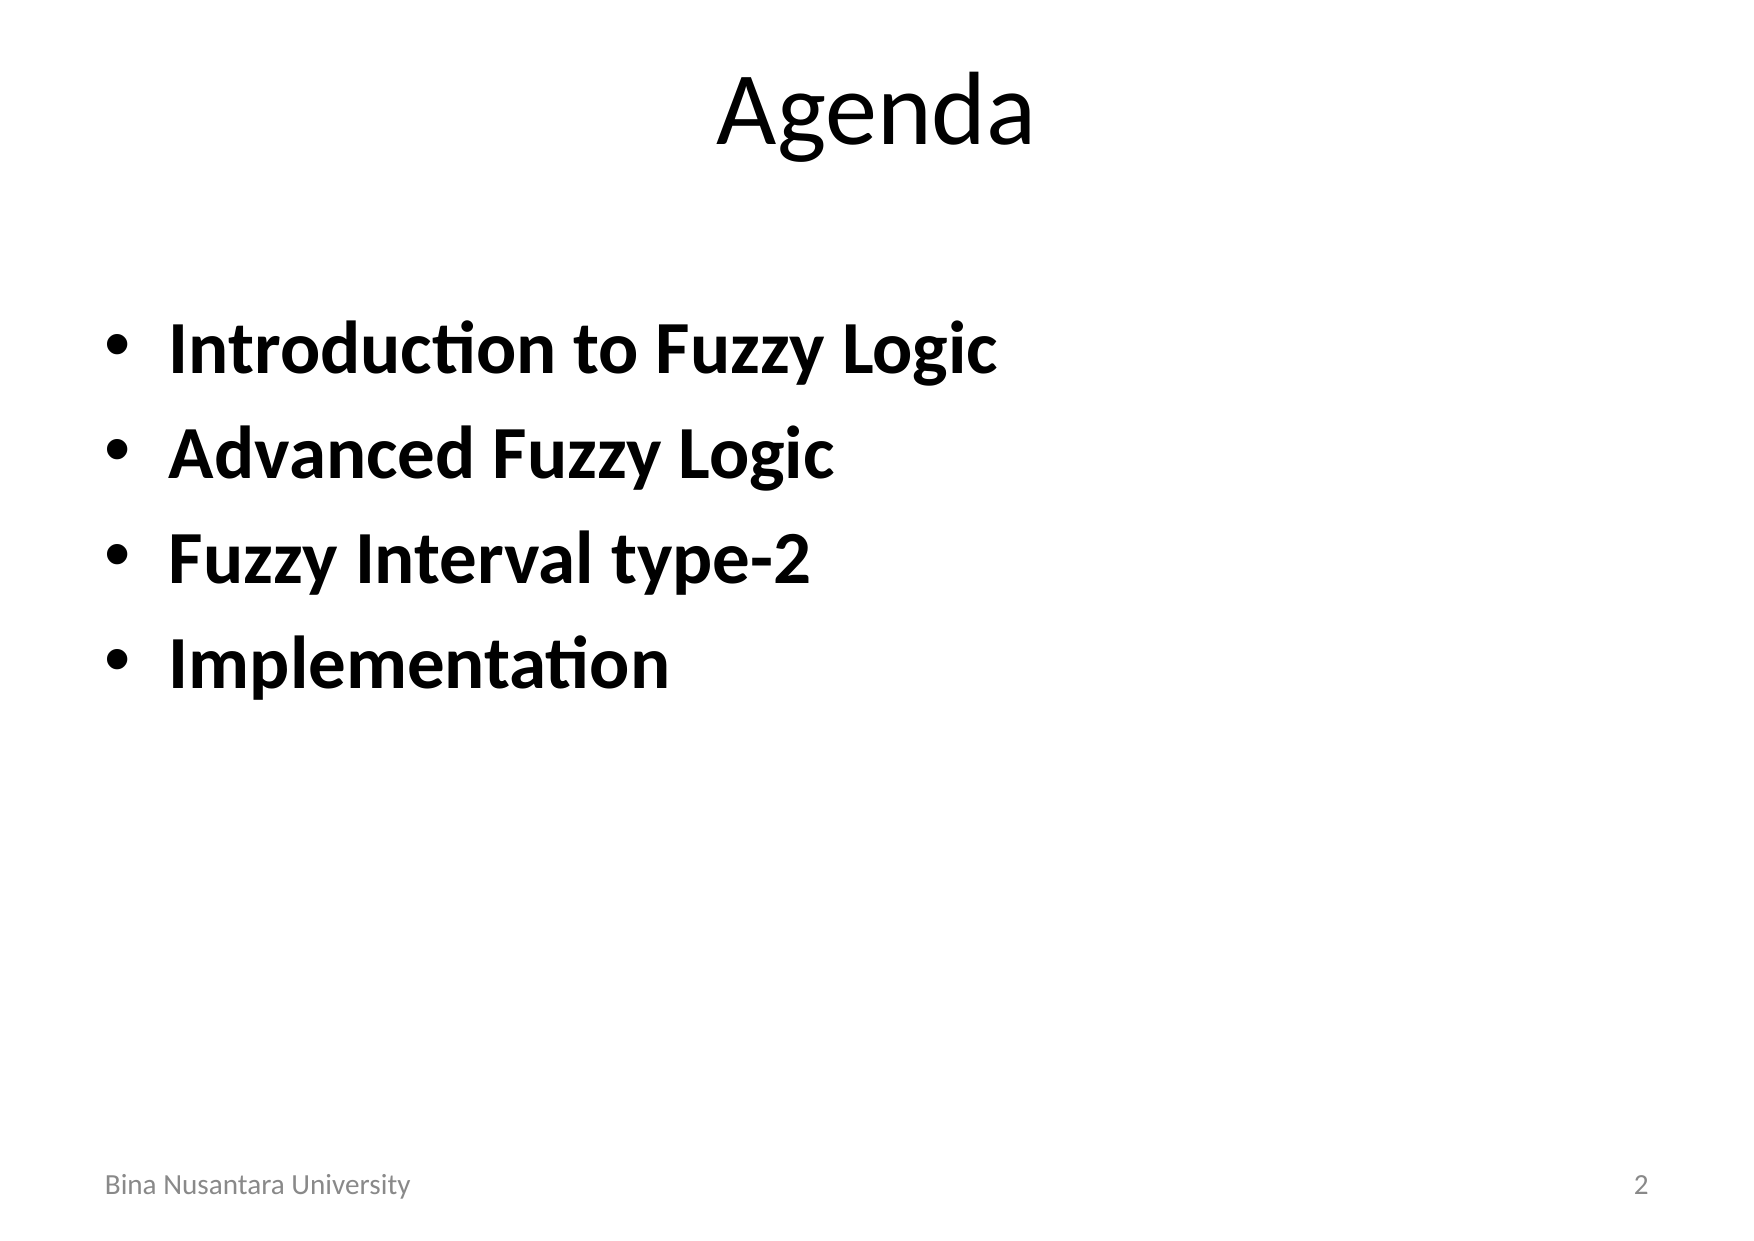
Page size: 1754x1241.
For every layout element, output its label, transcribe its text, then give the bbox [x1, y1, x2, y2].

list Introduction to Fuzzy Logic Advanced Fuzzy Logic Fuzzy Interval type-2 Implementation [87, 289, 1666, 1109]
slide_number 2 [1256, 1149, 1666, 1216]
title Agenda [87, 0, 1666, 207]
slide_number Bina Nusantara University [87, 1149, 497, 1216]
